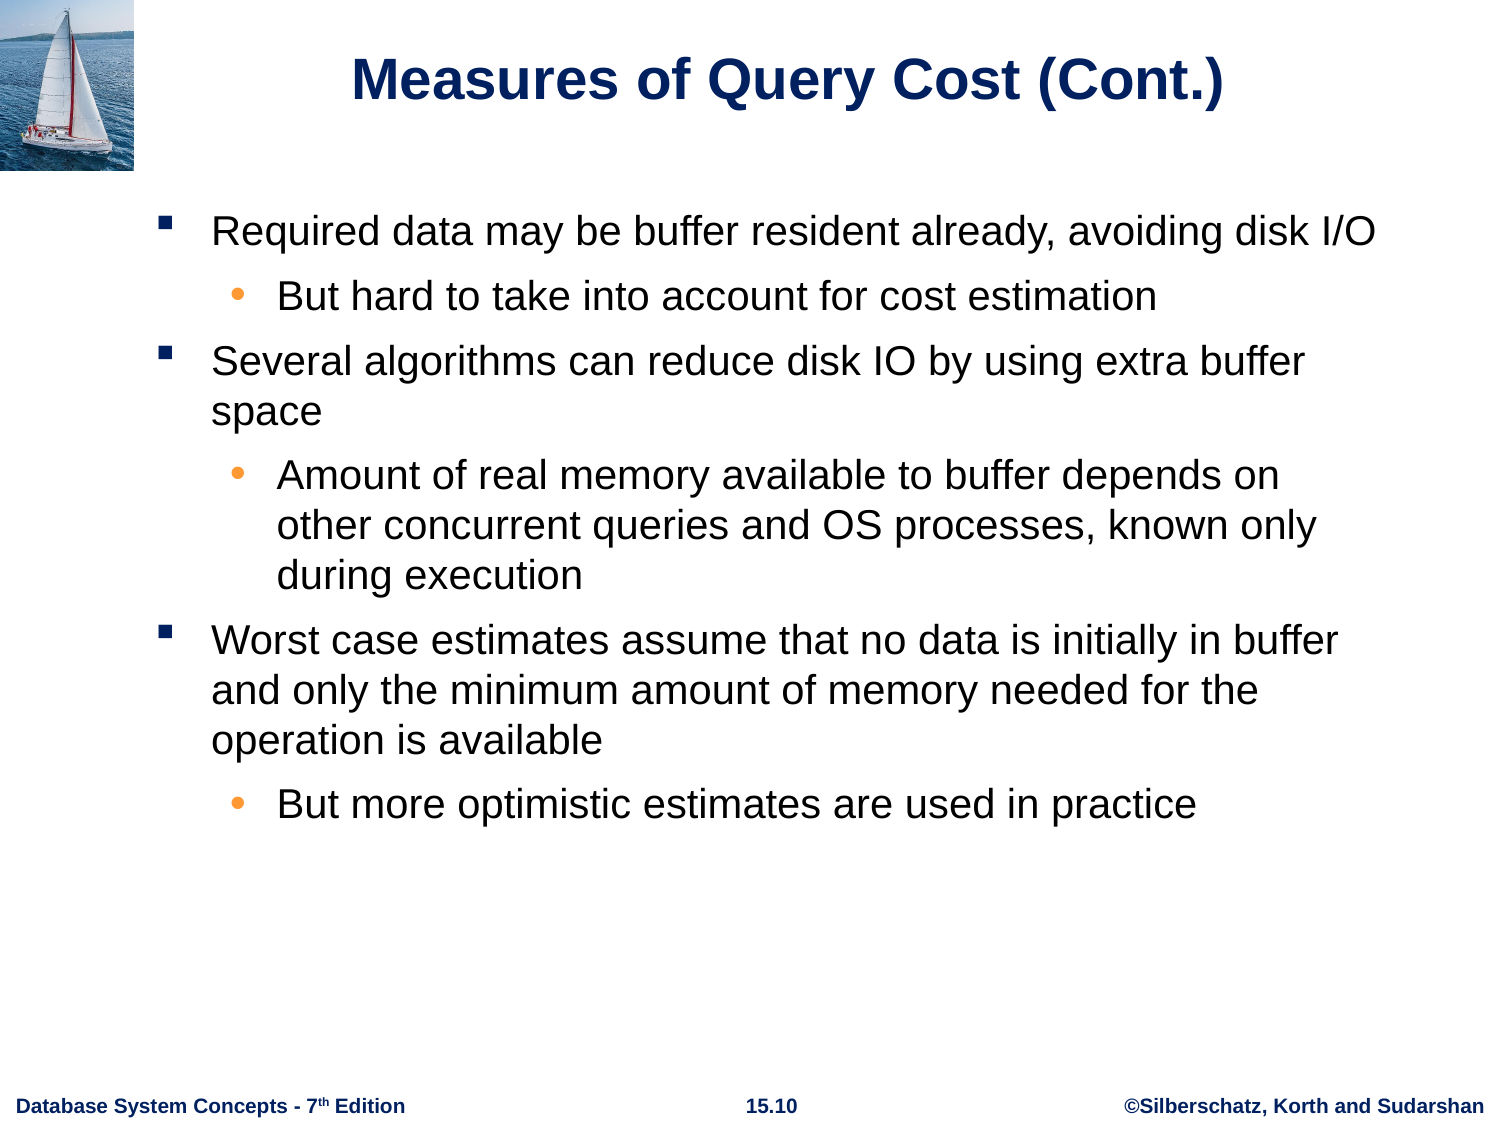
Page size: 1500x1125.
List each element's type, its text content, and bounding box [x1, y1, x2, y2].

picture [0, 0, 134, 171]
title Measures of Query Cost (Cont.) [125, 18, 1452, 120]
list Required data may be buffer resident already, avoiding disk I/O But hard to take into account for cost estimation Several algorithms can reduce disk IO by using extra buffer space Amount of real memory available to buffer depends on other concurrent queries and OS processes, known only during execution Worst case estimates assume that no data is initially in buffer and only the minimum amount of memory needed for the operation is available But more optimistic estimates are used in practice [139, 196, 1398, 701]
